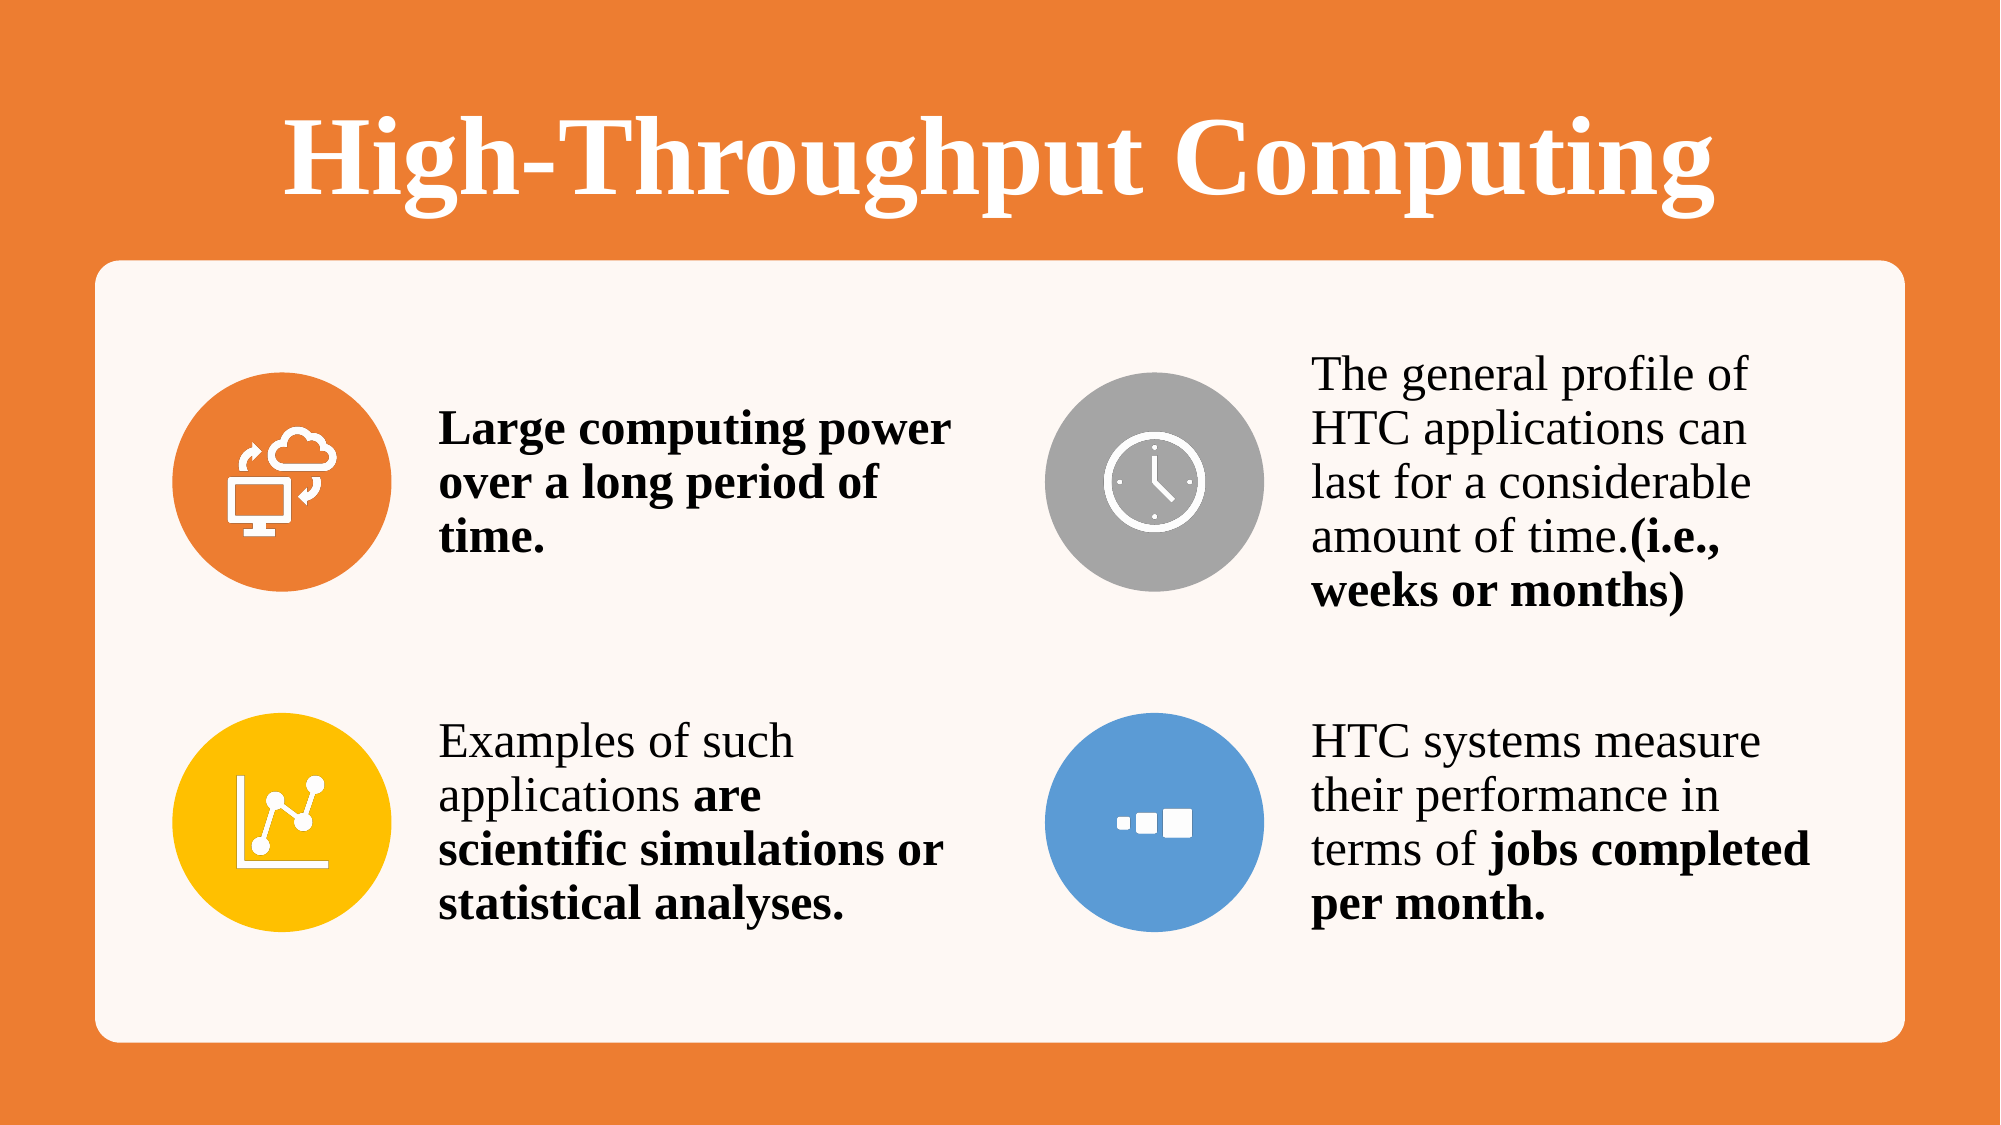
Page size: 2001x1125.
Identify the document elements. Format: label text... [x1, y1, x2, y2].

text_box [0, 0, 2000, 1125]
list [137, 295, 1863, 1010]
text_box [94, 259, 1906, 1044]
title High-Throughput Computing [137, 75, 1863, 241]
